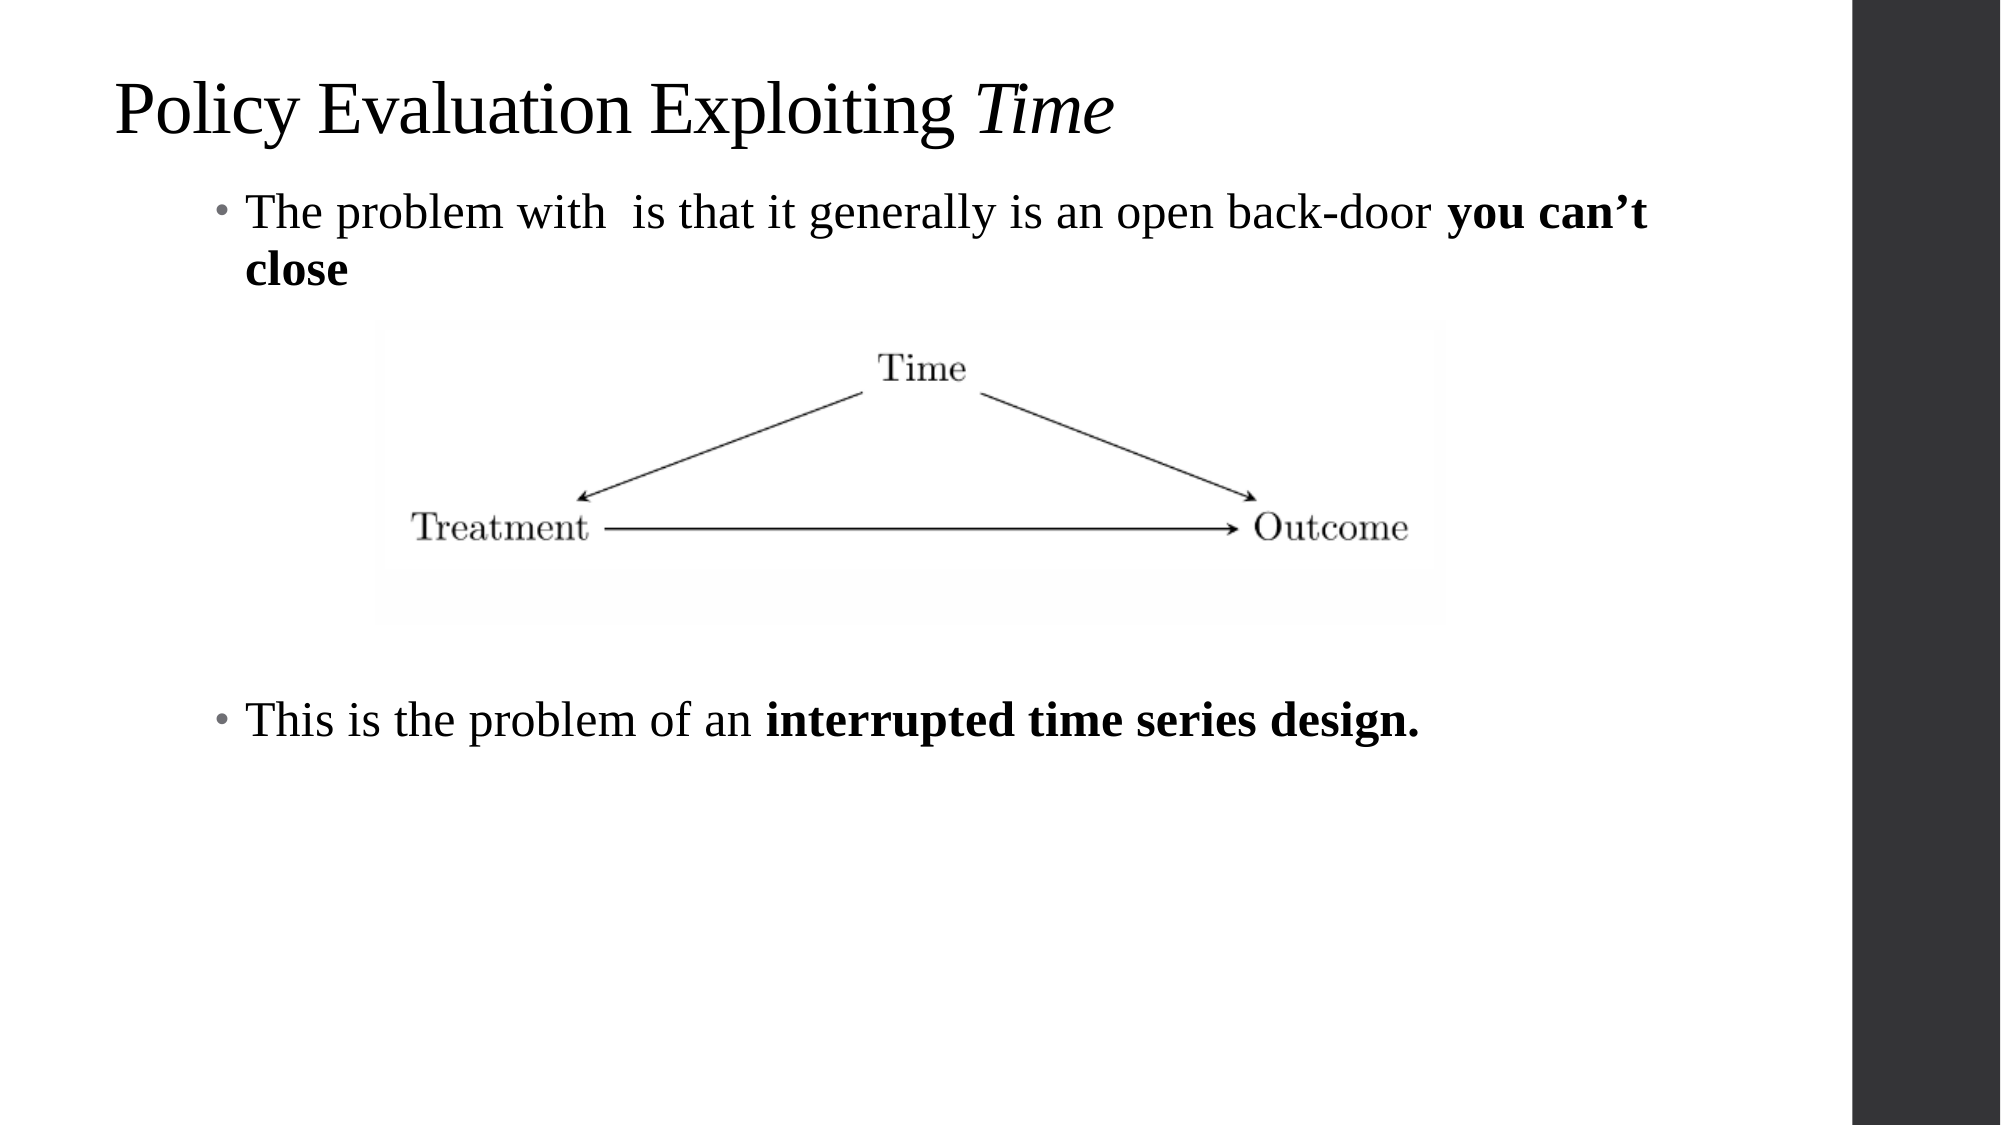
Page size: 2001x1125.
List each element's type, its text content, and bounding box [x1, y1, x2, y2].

picture [374, 319, 1446, 626]
title Policy Evaluation Exploiting Time [99, 55, 1813, 158]
